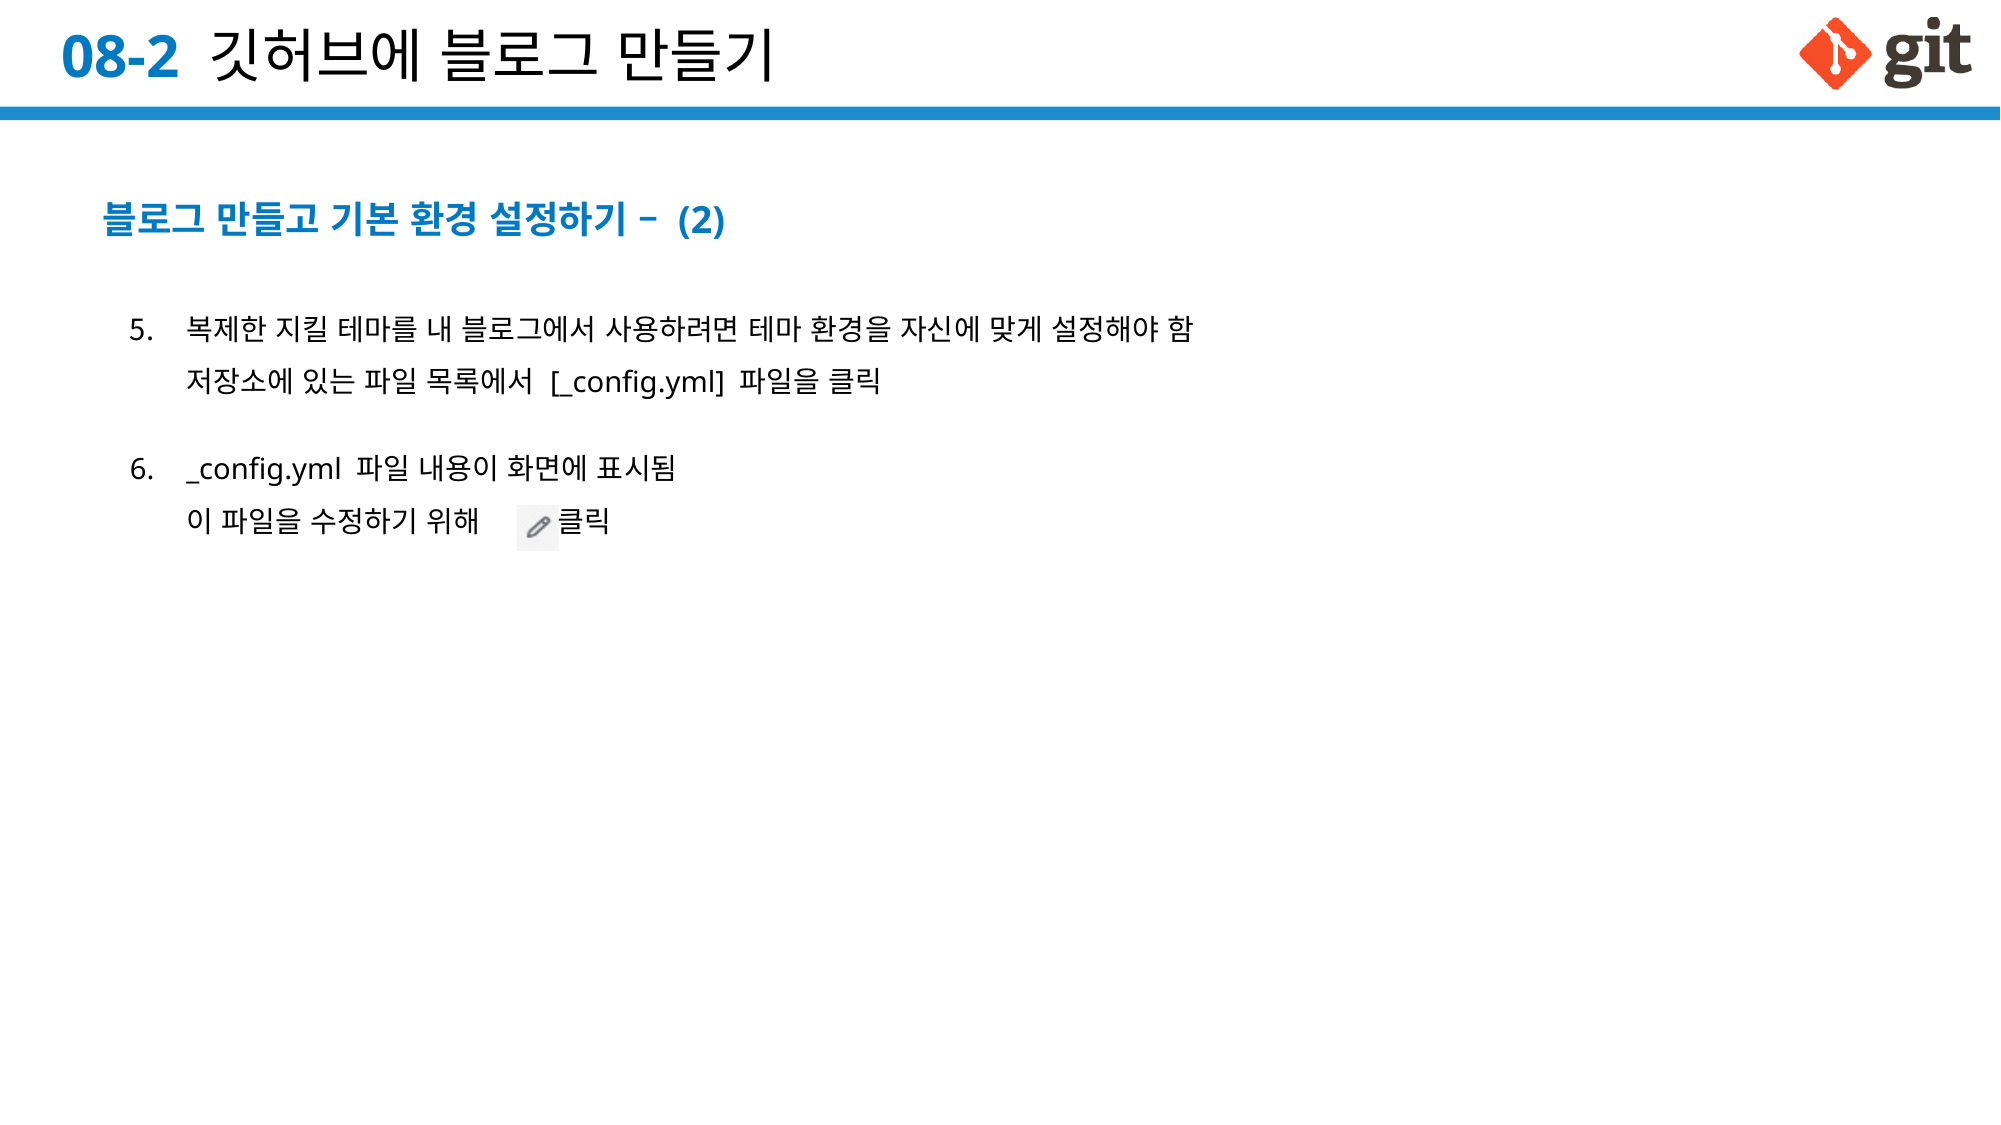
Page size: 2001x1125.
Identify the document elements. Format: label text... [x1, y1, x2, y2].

picture [1799, 17, 1972, 90]
title 08-2 깃허브에 블로그 만들기 [46, 13, 1772, 104]
text_box 복제한 지킬 테마를 내 블로그에서 사용하려면 테마 환경을 자신에 맞게 설정해야 함 저장소에 있는 파일 목록에서 [_config.yml] 파일을 클릭 _config.yml 파일 내용이 화면에 표시됨 이 파일을 수정하기 위해 을 클릭 [115, 286, 1841, 546]
picture [516, 505, 559, 551]
text_box 블로그 만들고 기본 환경 설정하기 – (2) [88, 188, 825, 249]
